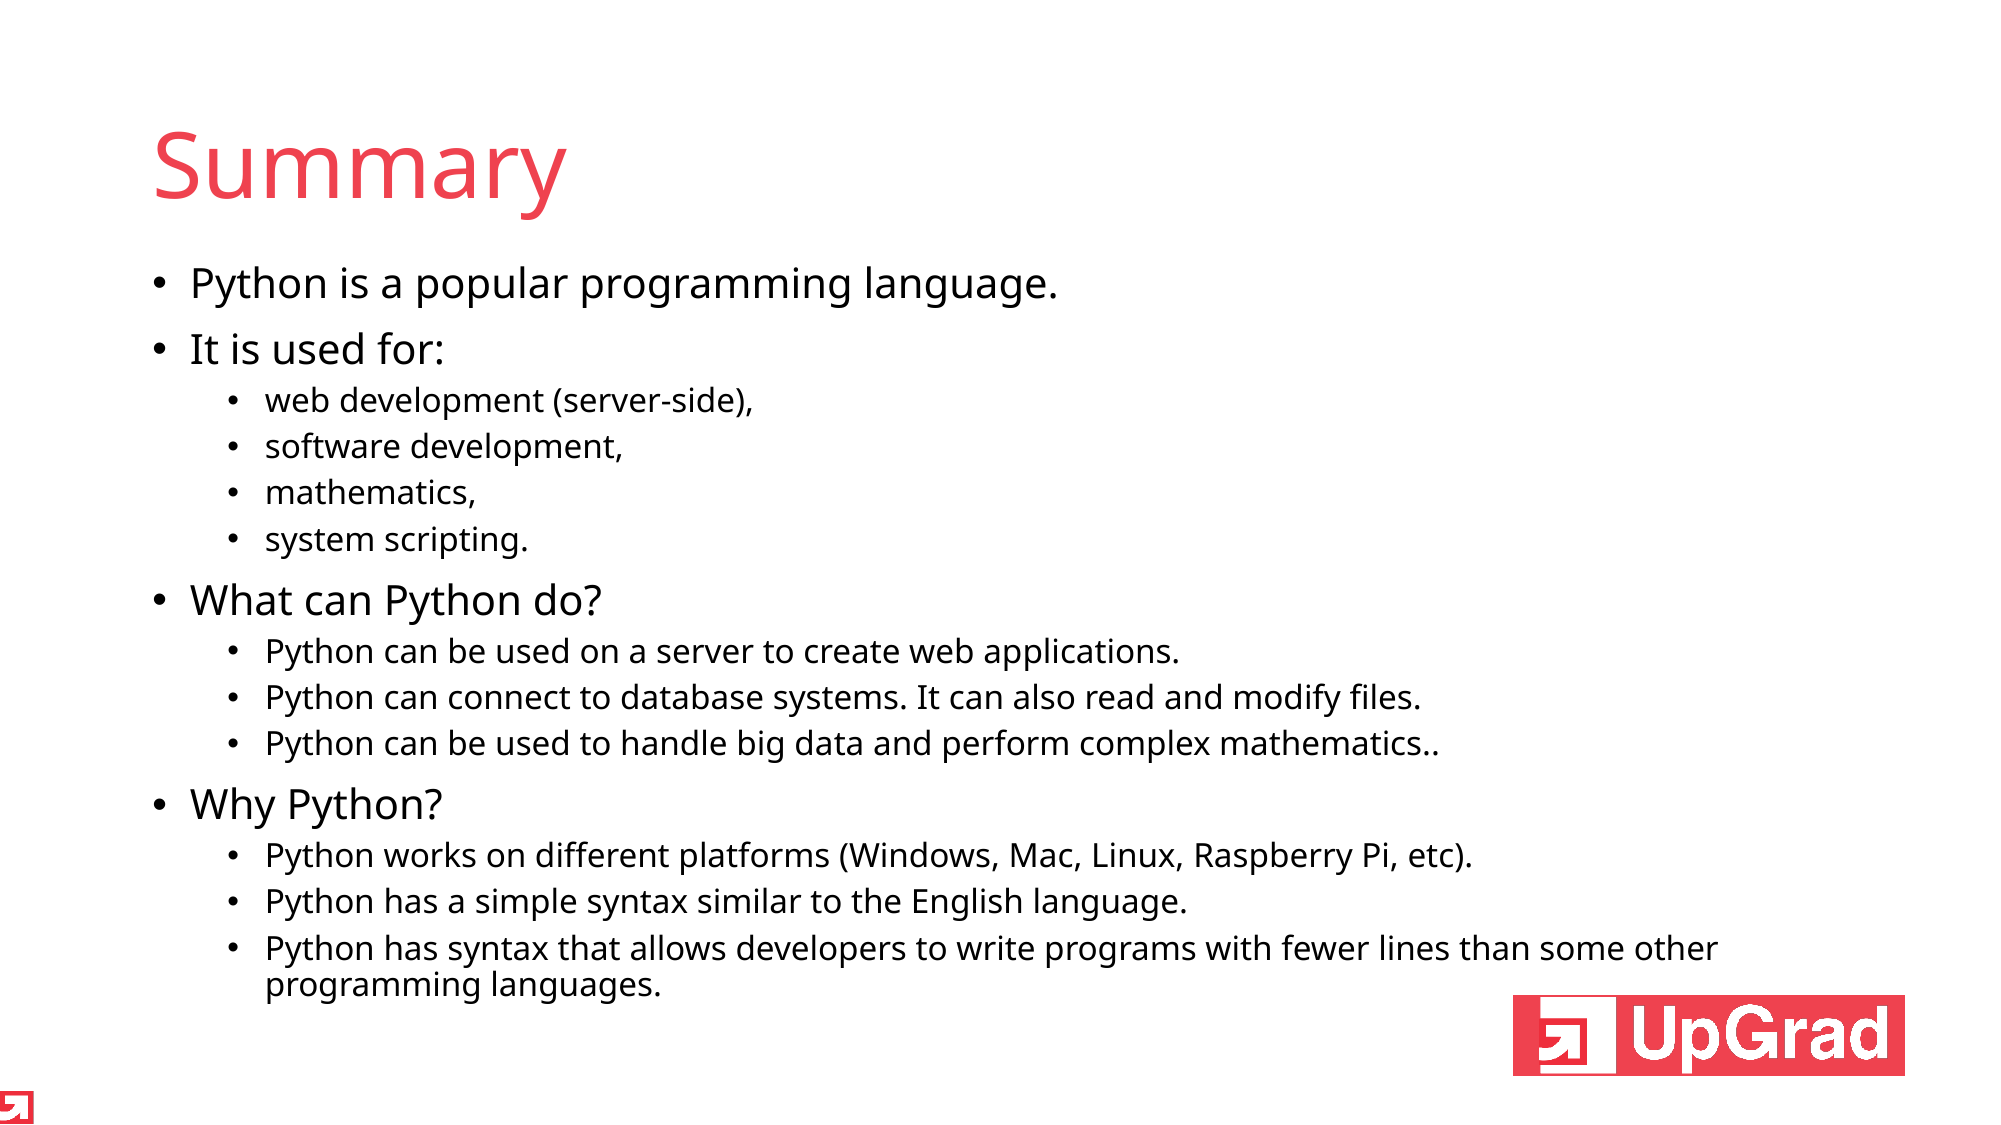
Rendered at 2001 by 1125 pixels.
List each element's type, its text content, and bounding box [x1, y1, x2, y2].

title Summary [137, 59, 1863, 254]
picture [0, 1089, 34, 1125]
list Python is a popular programming language. It is used for: web development (server-side), software development, mathematics, system scripting. What can Python do? Python can be used on a server to create web applications. Python can connect to database systems. It can also read and modify files. Python can be used to handle big data and perform complex mathematics.. Why Python? Python works on different platforms (Windows, Mac, Linux, Raspberry Pi, etc). Python has a simple syntax similar to the English language. Python has syntax that allows developers to write programs with fewer lines than some other programming languages. [137, 254, 1863, 1014]
picture [1513, 994, 1905, 1076]
